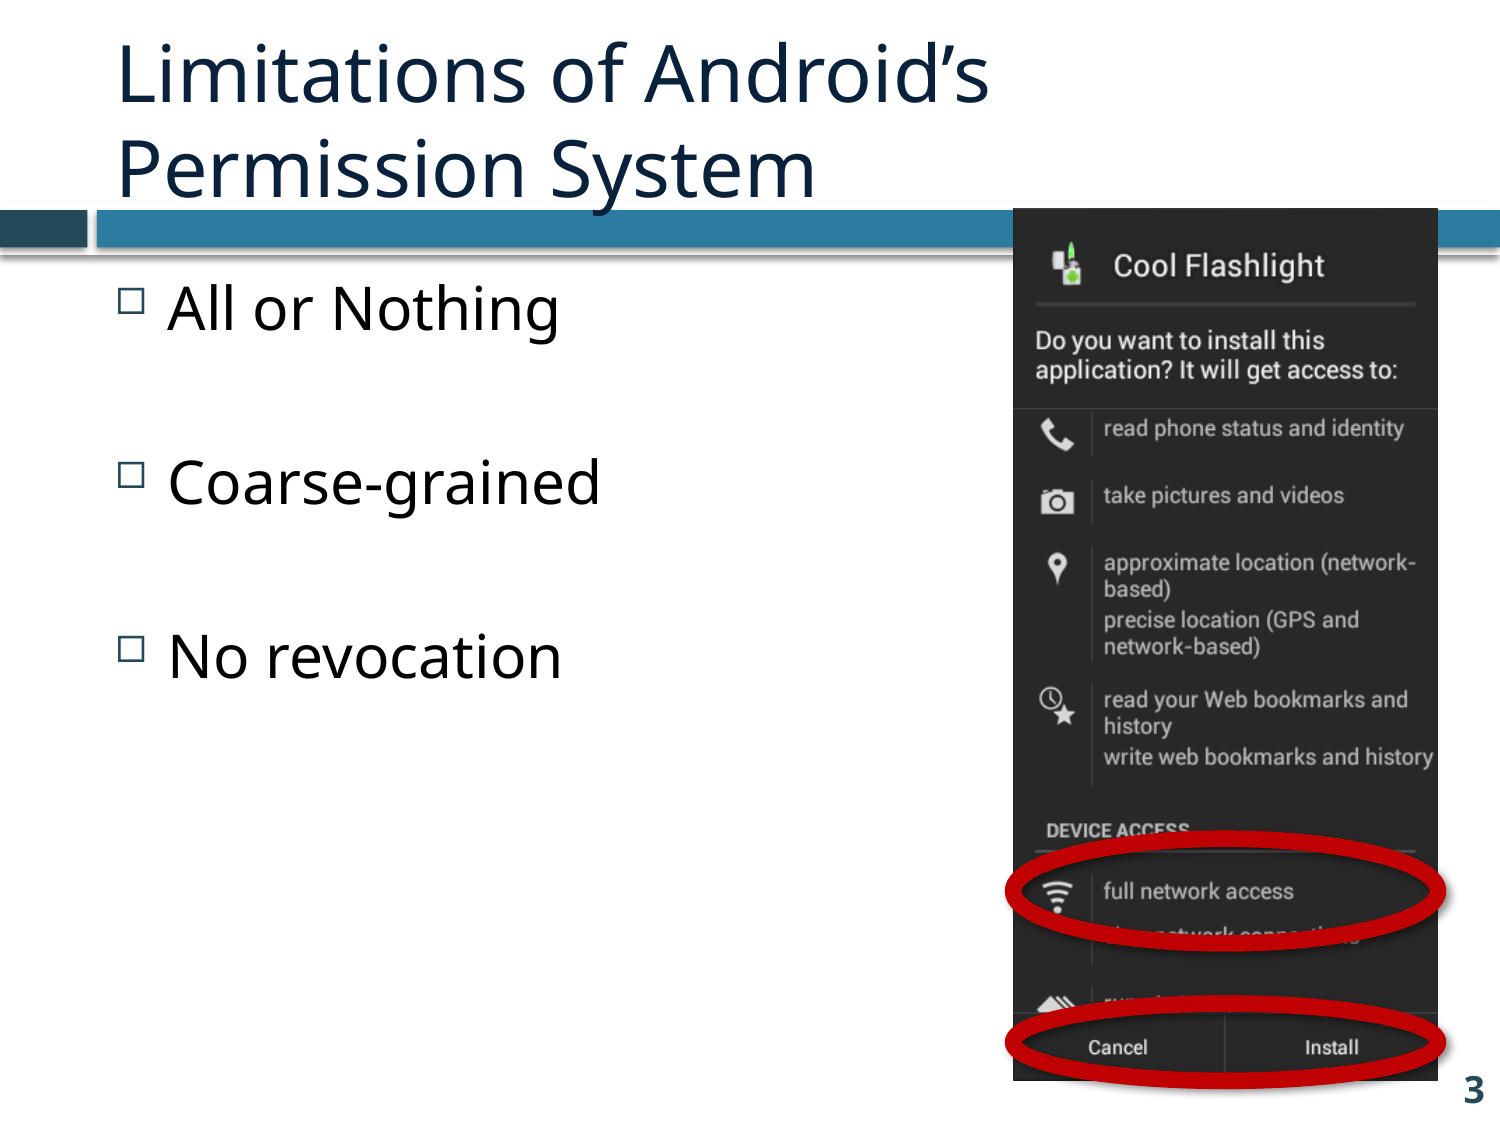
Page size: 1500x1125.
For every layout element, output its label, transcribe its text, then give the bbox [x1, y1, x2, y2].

list All or Nothing Coarse-grained No revocation [100, 262, 1007, 1000]
slide_number 3 [1412, 1055, 1500, 1125]
title Limitations of Android’s Permission System [100, 37, 1438, 200]
picture [1012, 208, 1439, 1082]
